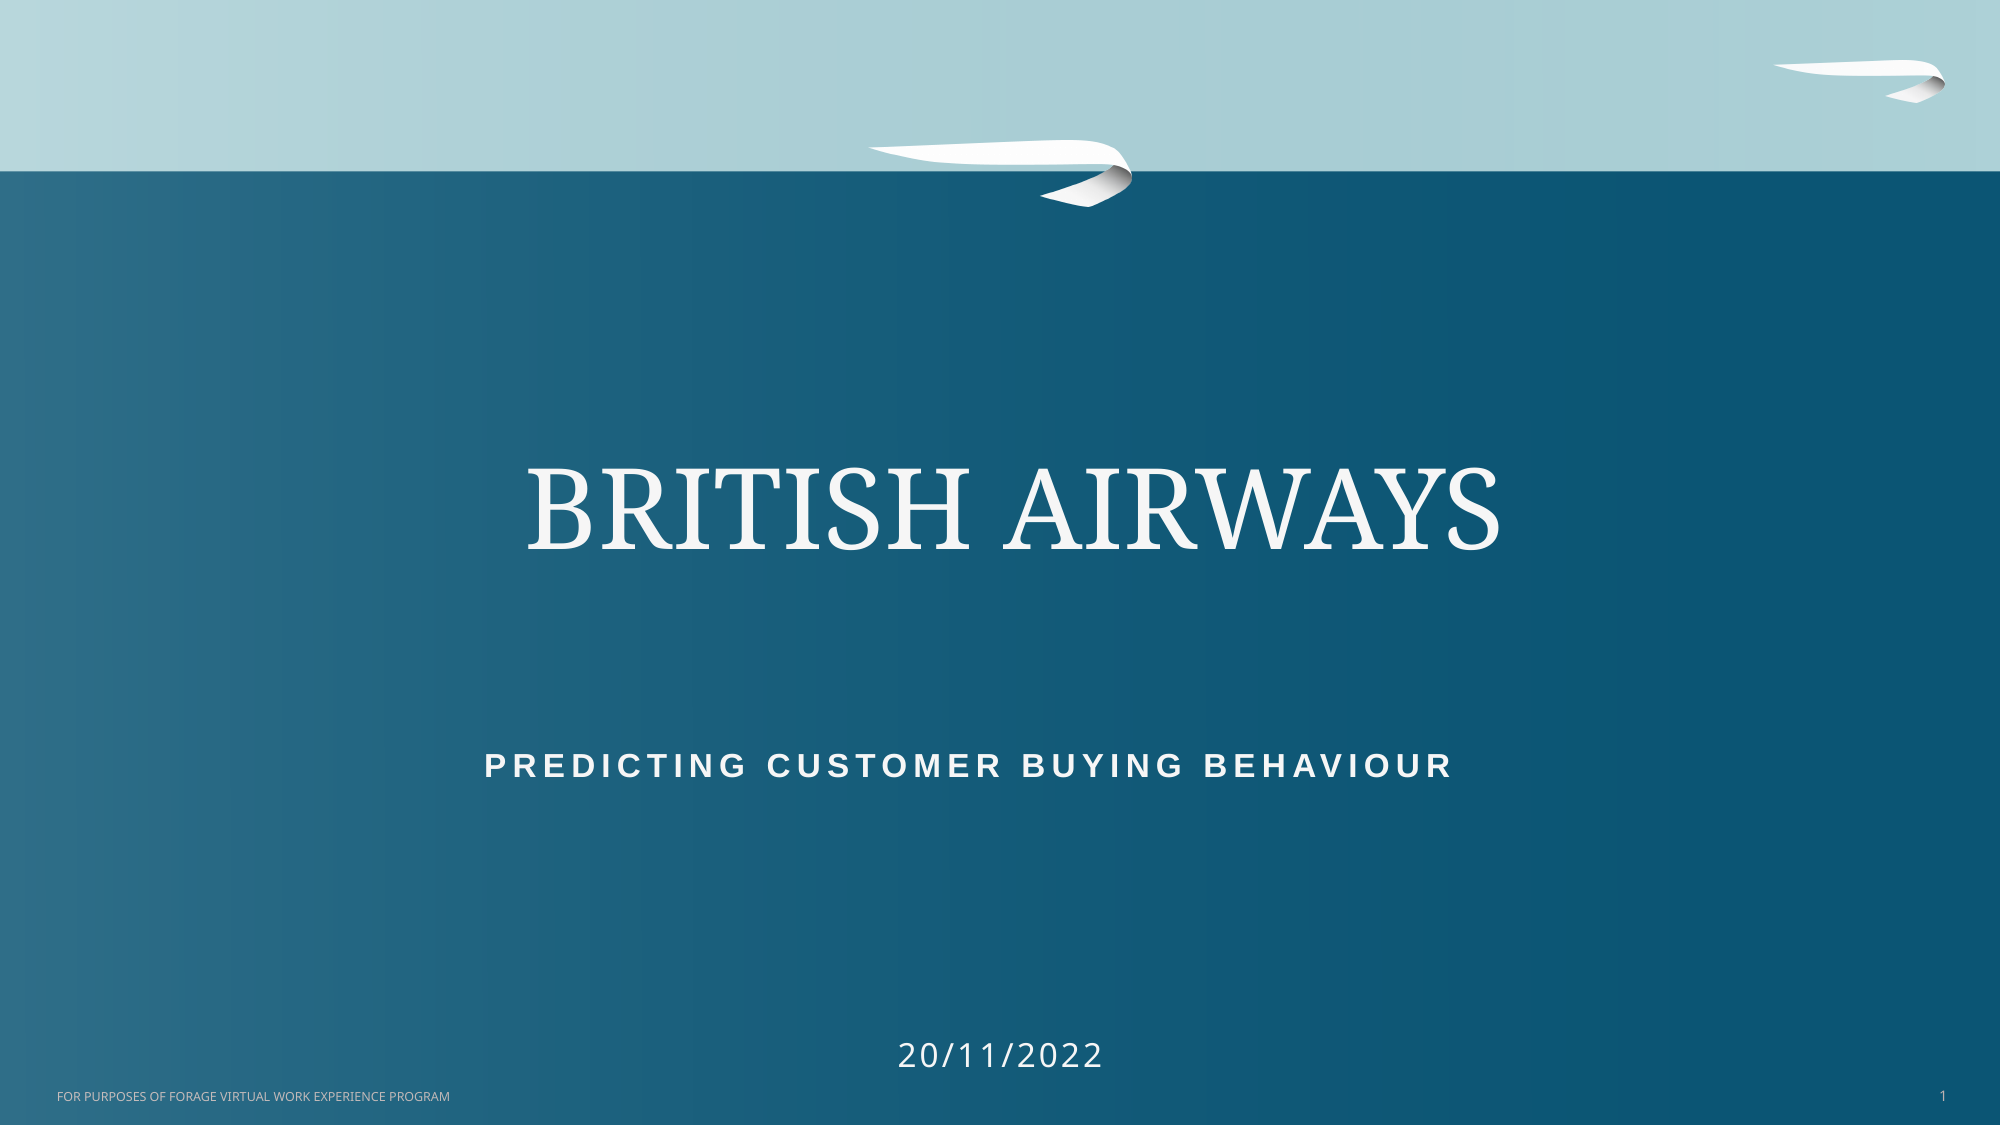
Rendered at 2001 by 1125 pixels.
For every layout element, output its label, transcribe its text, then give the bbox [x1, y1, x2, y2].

text_box BRITISH AIRWAYS [509, 430, 1595, 580]
subtitle Predicting customer buying behaviour [186, 677, 1750, 851]
list 20/11/2022 [249, 1022, 1750, 1068]
picture [868, 140, 1132, 207]
picture [1773, 60, 1945, 103]
